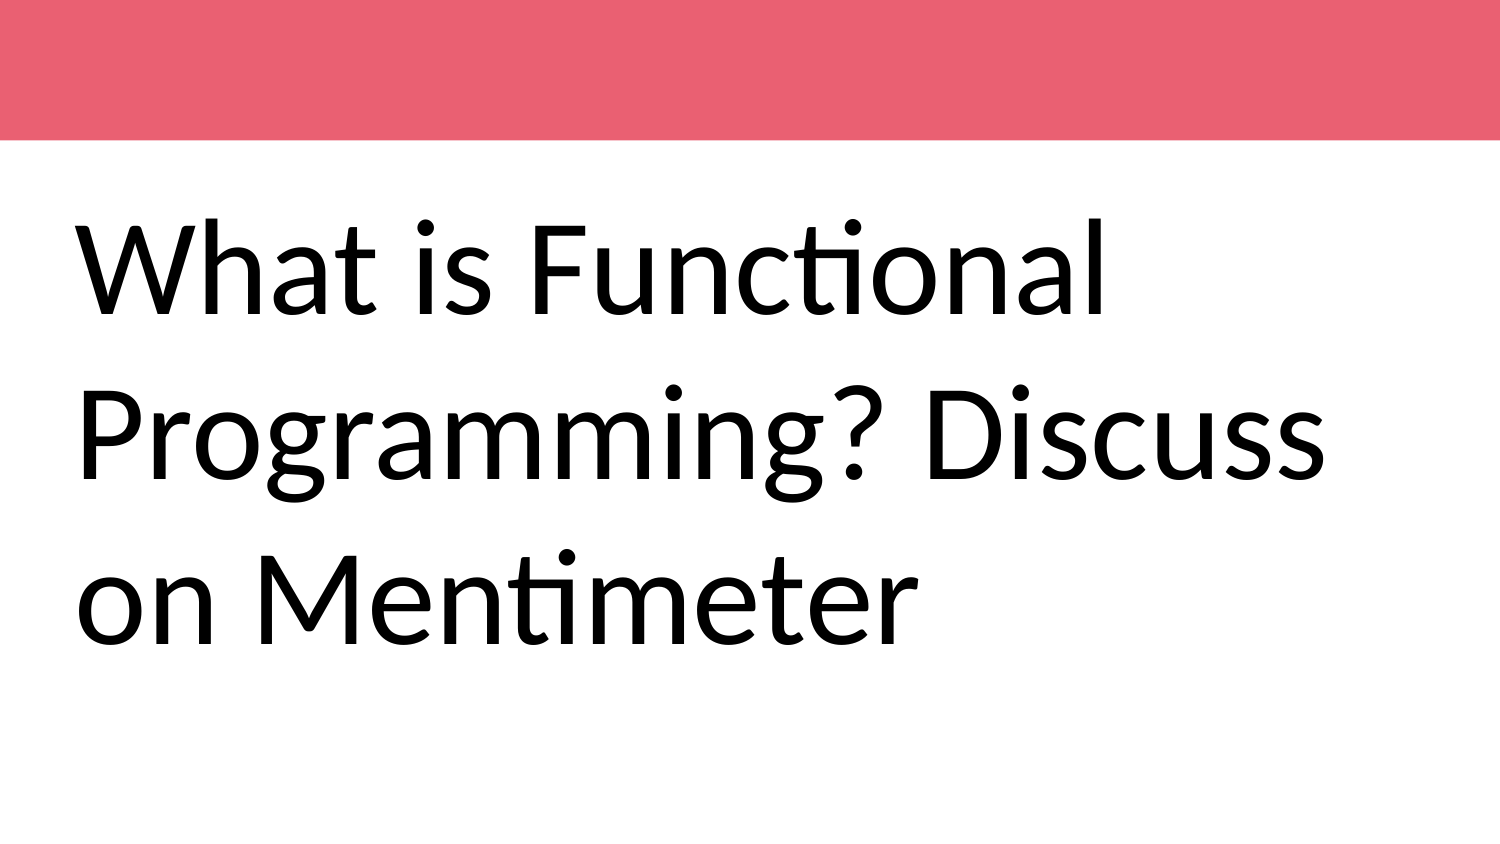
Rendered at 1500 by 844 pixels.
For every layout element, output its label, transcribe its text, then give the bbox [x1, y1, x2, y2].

text_box [0, 0, 1500, 141]
text_box What is Functional Programming? Discuss on Mentimeter [72, 174, 1421, 672]
